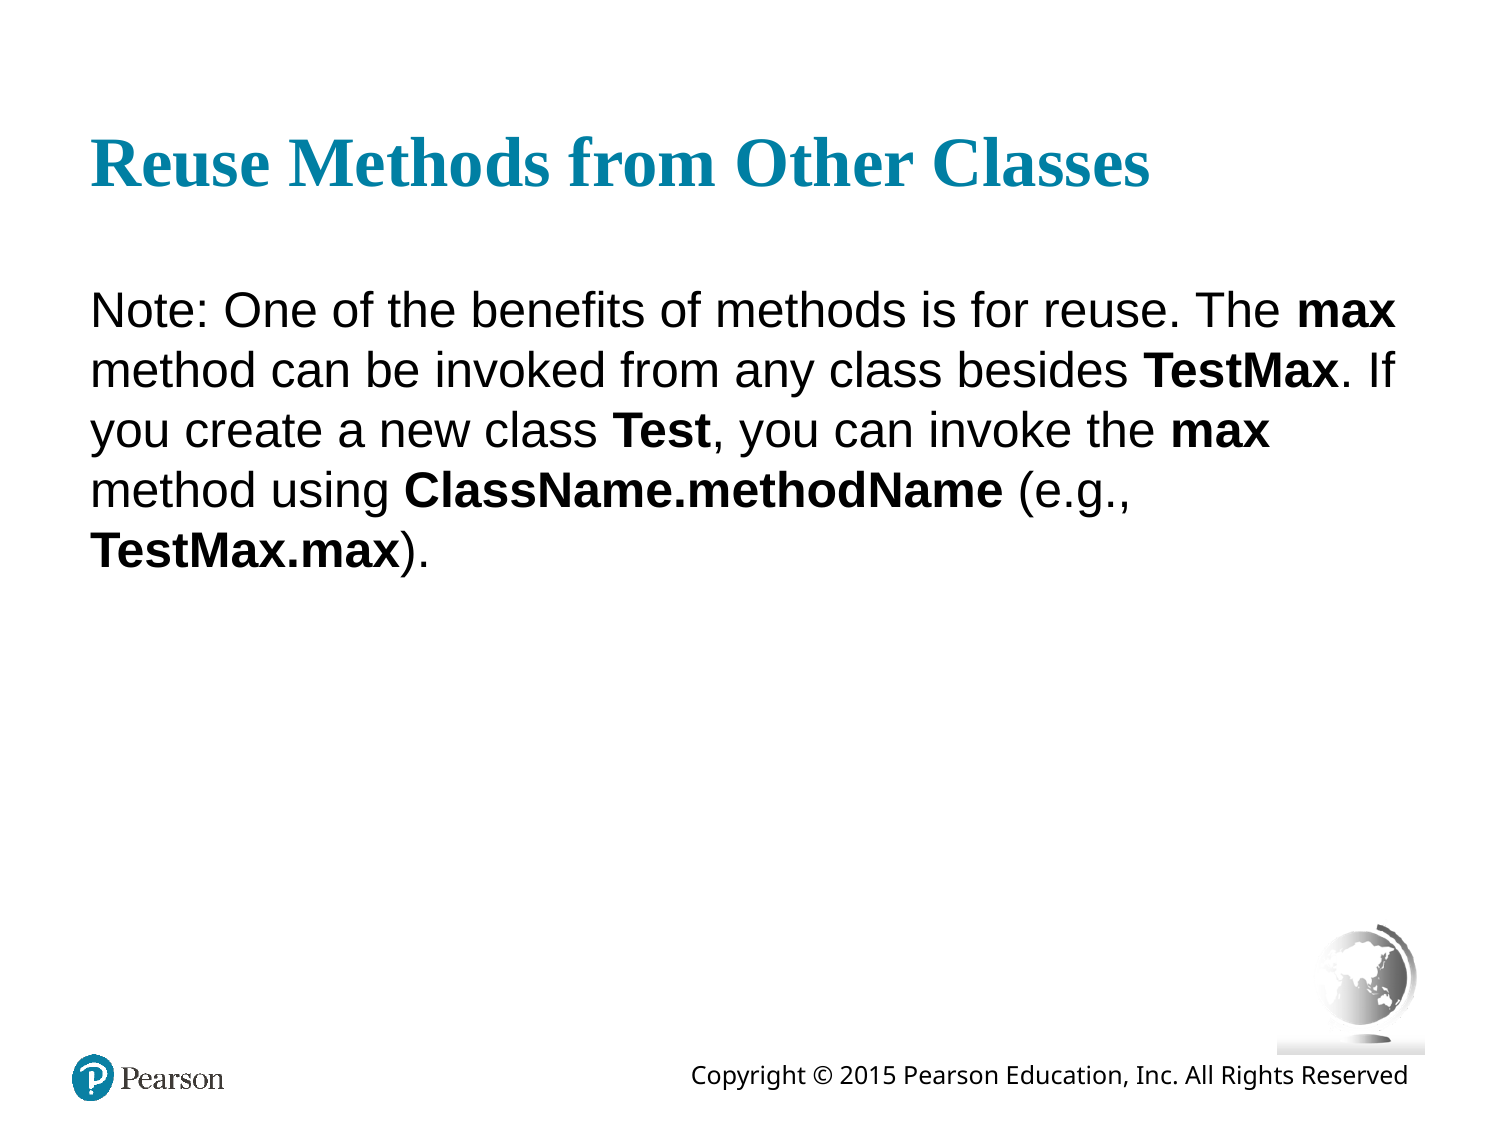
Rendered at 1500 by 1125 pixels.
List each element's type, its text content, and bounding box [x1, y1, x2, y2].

list Note: One of the benefits of methods is for reuse. The max method can be invoked from any class besides TestMax. If you create a new class Test, you can invoke the max method using ClassName.methodName (e.g., TestMax.max). [75, 262, 1425, 592]
picture [72, 1088, 82, 1101]
picture [1277, 919, 1425, 1055]
picture [72, 1054, 88, 1070]
picture [99, 1054, 224, 1101]
picture [81, 1063, 106, 1088]
title Reuse Methods from Other Classes [75, 35, 1425, 216]
